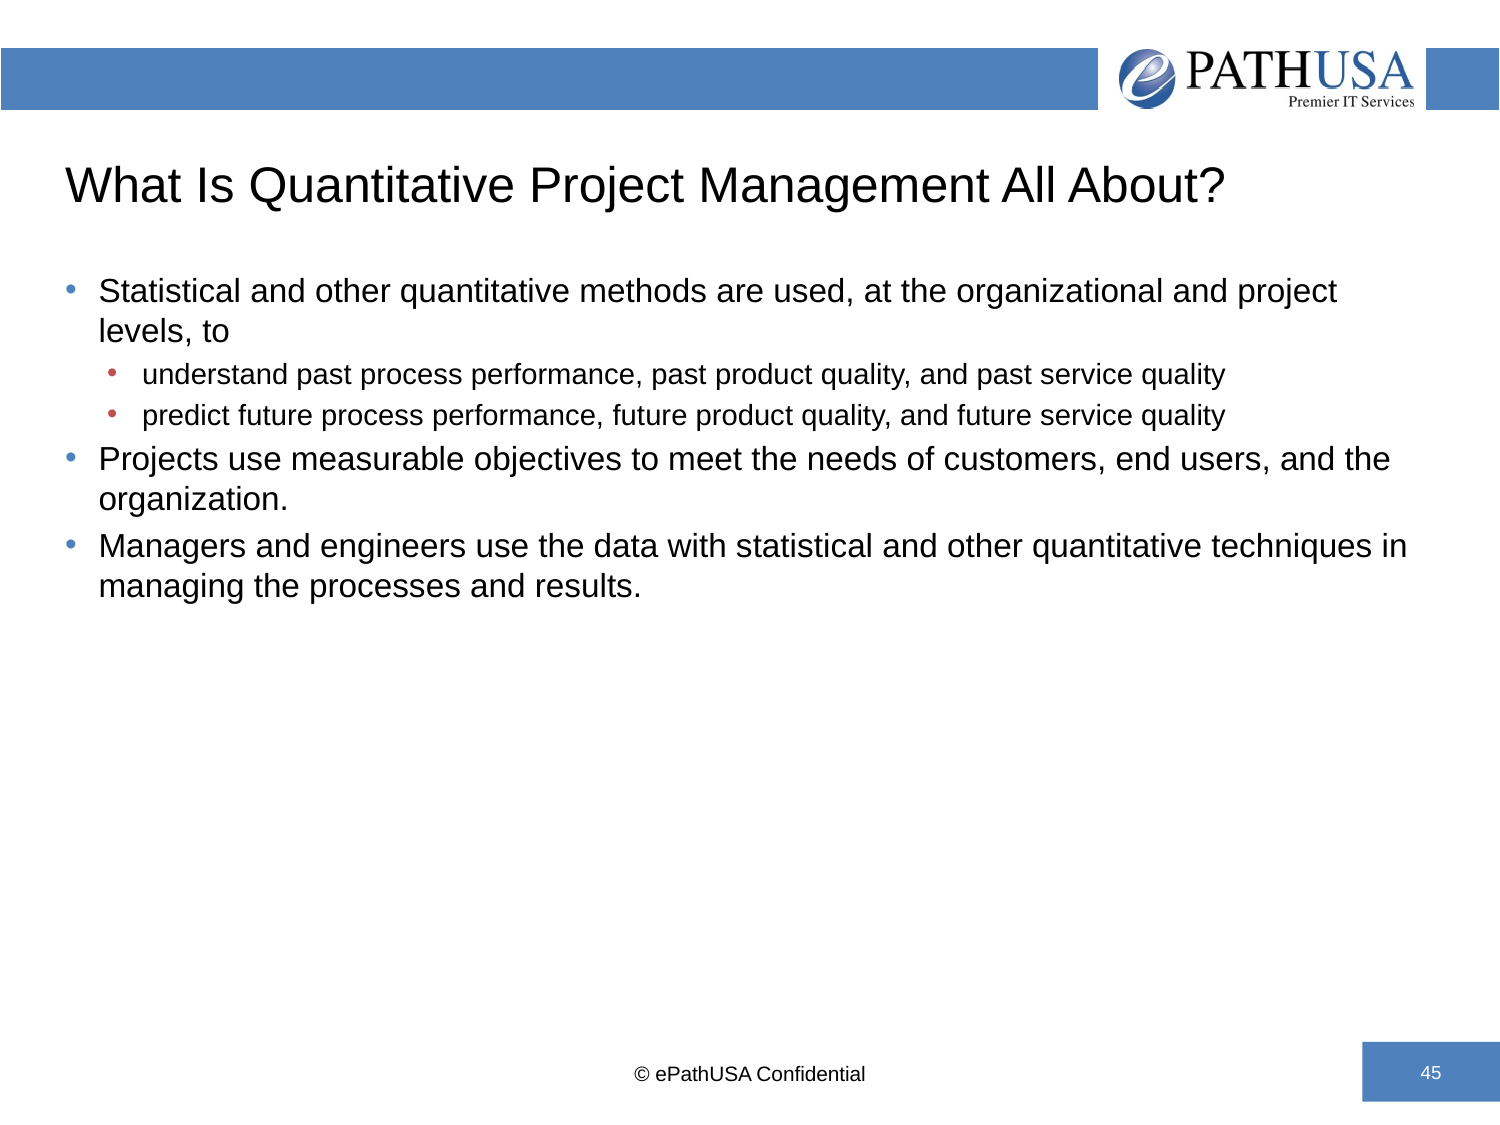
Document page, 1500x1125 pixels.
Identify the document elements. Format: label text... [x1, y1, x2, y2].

title What Is Quantitative Project Management All About? [50, 127, 1450, 238]
text_box © ePathUSA Confidential [512, 1042, 988, 1103]
picture [1119, 49, 1414, 109]
list Statistical and other quantitative methods are used, at the organizational and project levels, to understand past process performance, past product quality, and past service quality predict future process performance, future product quality, and future service quality Projects use measurable objectives to meet the needs of customers, end users, and the organization. Managers and engineers use the data with statistical and other quantitative techniques in managing the processes and results. [50, 261, 1450, 1025]
